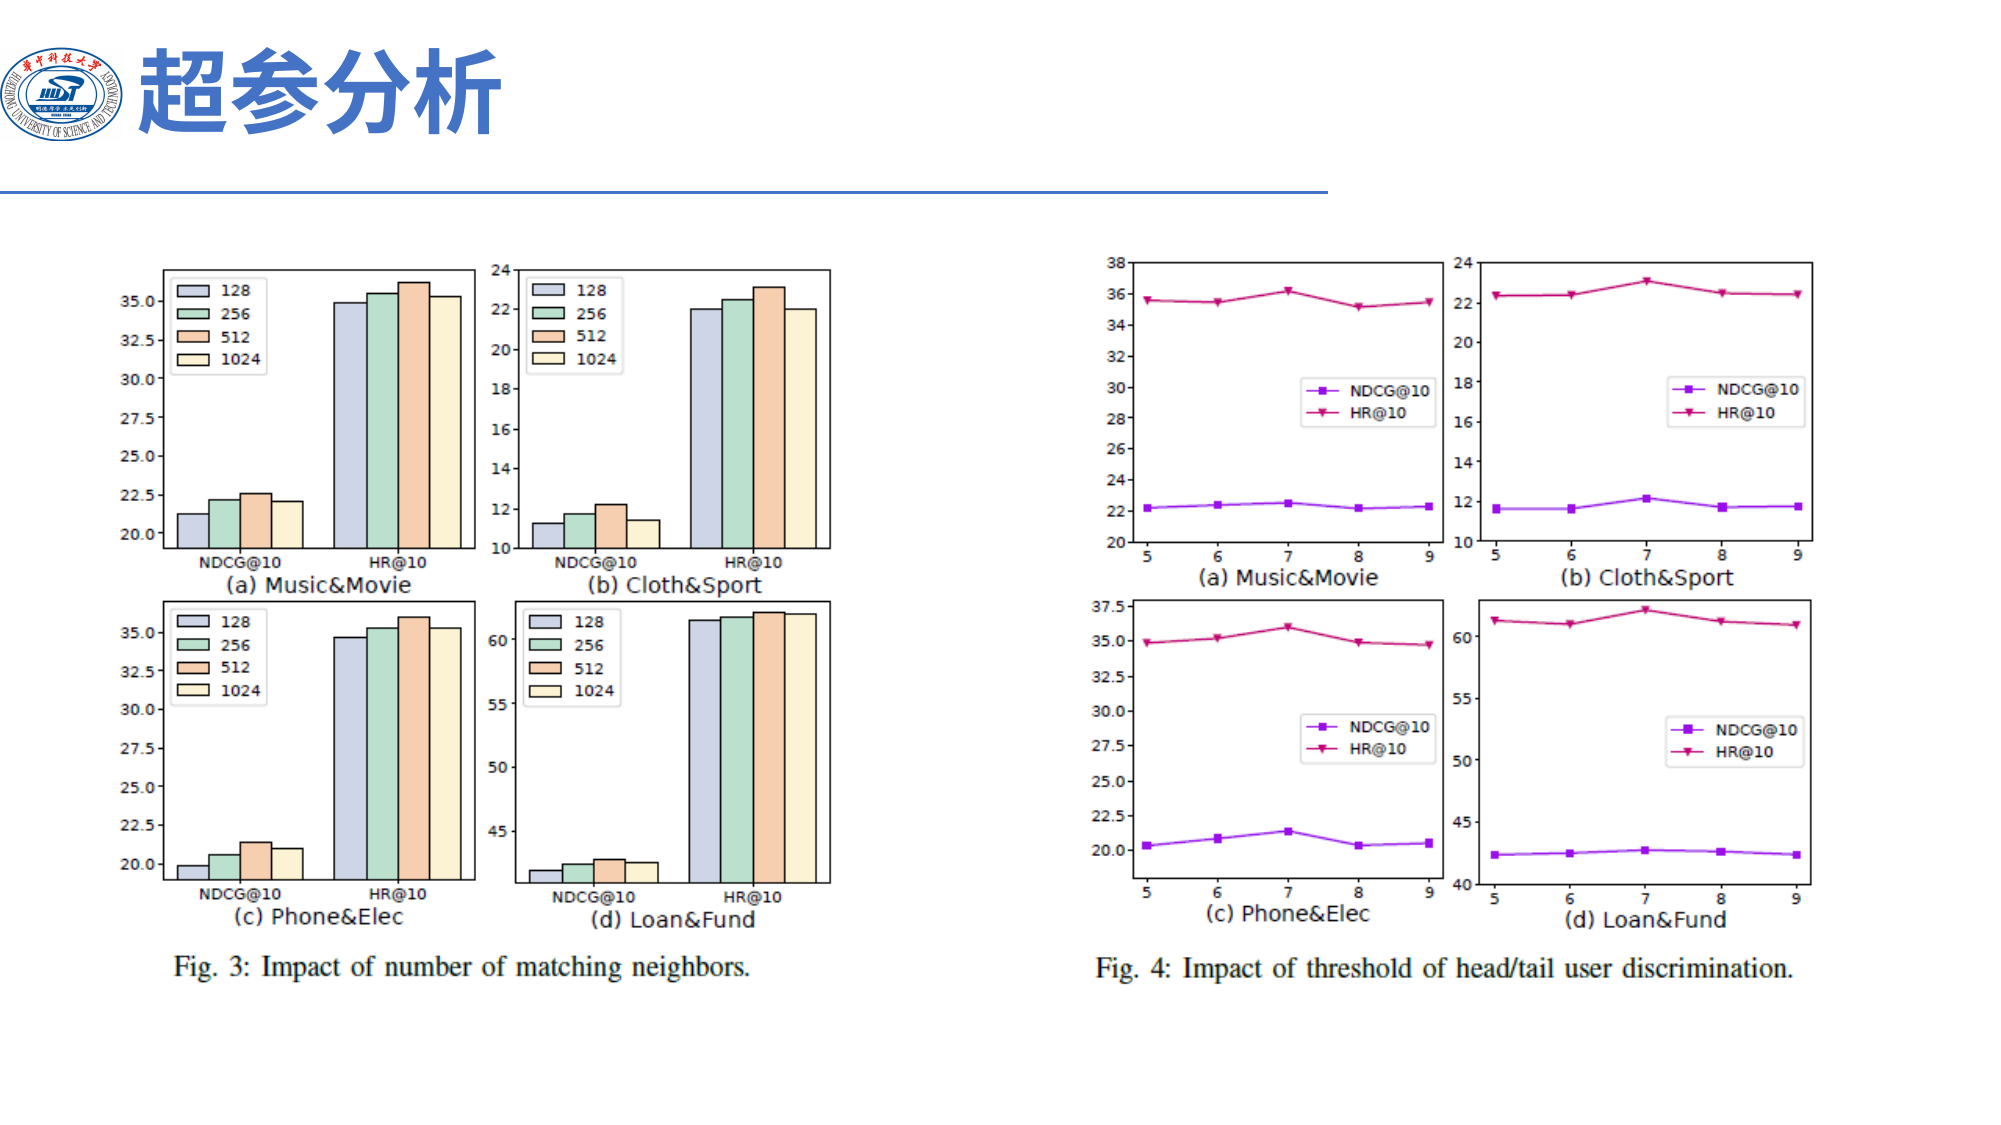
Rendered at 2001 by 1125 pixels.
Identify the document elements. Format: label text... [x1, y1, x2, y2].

list 超参分析 [123, 39, 1328, 147]
picture [0, 47, 123, 141]
picture [1064, 220, 1851, 1007]
picture [88, 232, 875, 1006]
